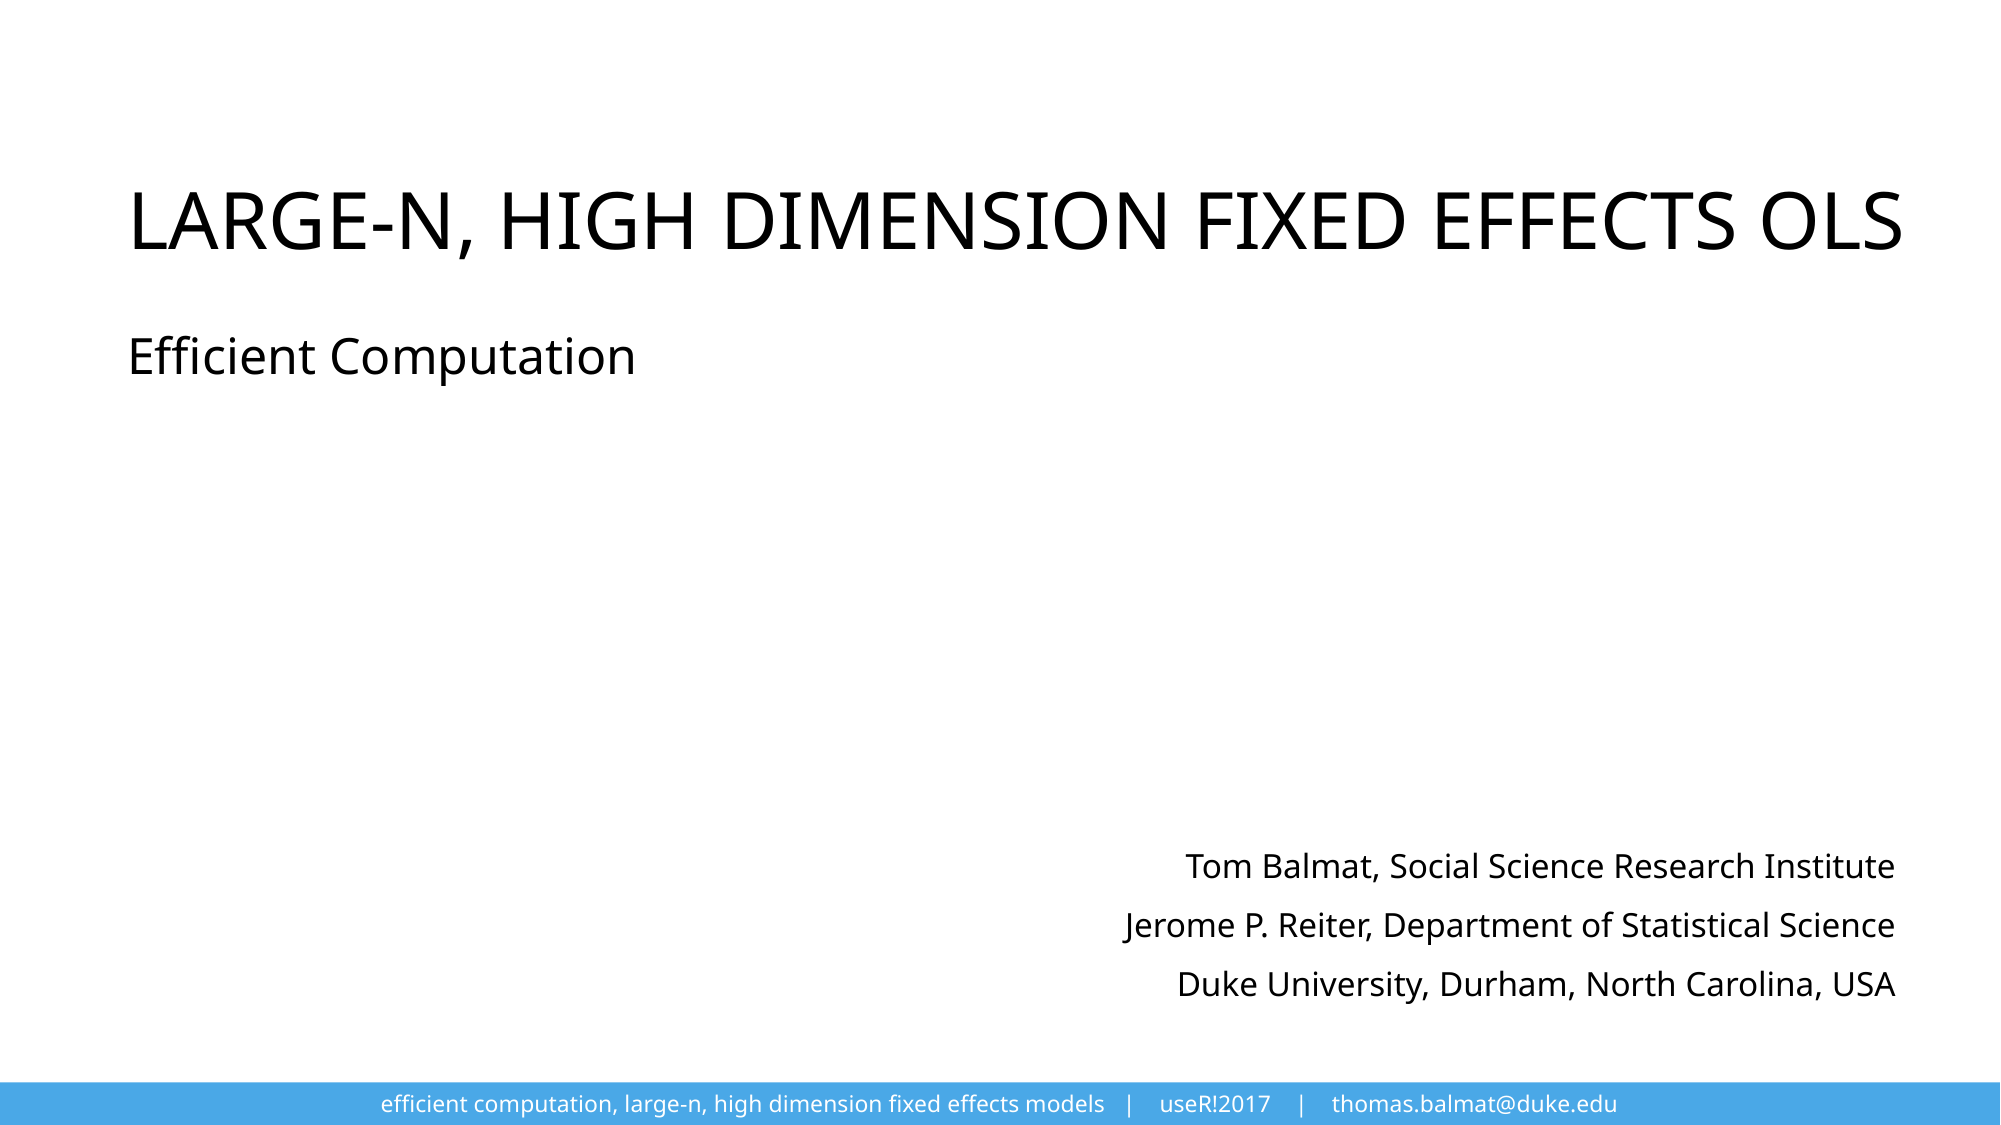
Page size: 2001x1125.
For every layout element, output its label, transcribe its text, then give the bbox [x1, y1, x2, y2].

title Large-n, High Dimension Fixed Effects OLS [112, 162, 1979, 298]
subtitle Efficient Computation [112, 317, 1660, 402]
text_box Tom Balmat, Social Science Research Institute Jerome P. Reiter, Department of Statistical Science Duke University, Durham, North Carolina, USA [112, 837, 1912, 1028]
text_box efficient computation, large-n, high dimension fixed effects models | useR!2017 | thomas.balmat@duke.edu [0, 1082, 2000, 1125]
